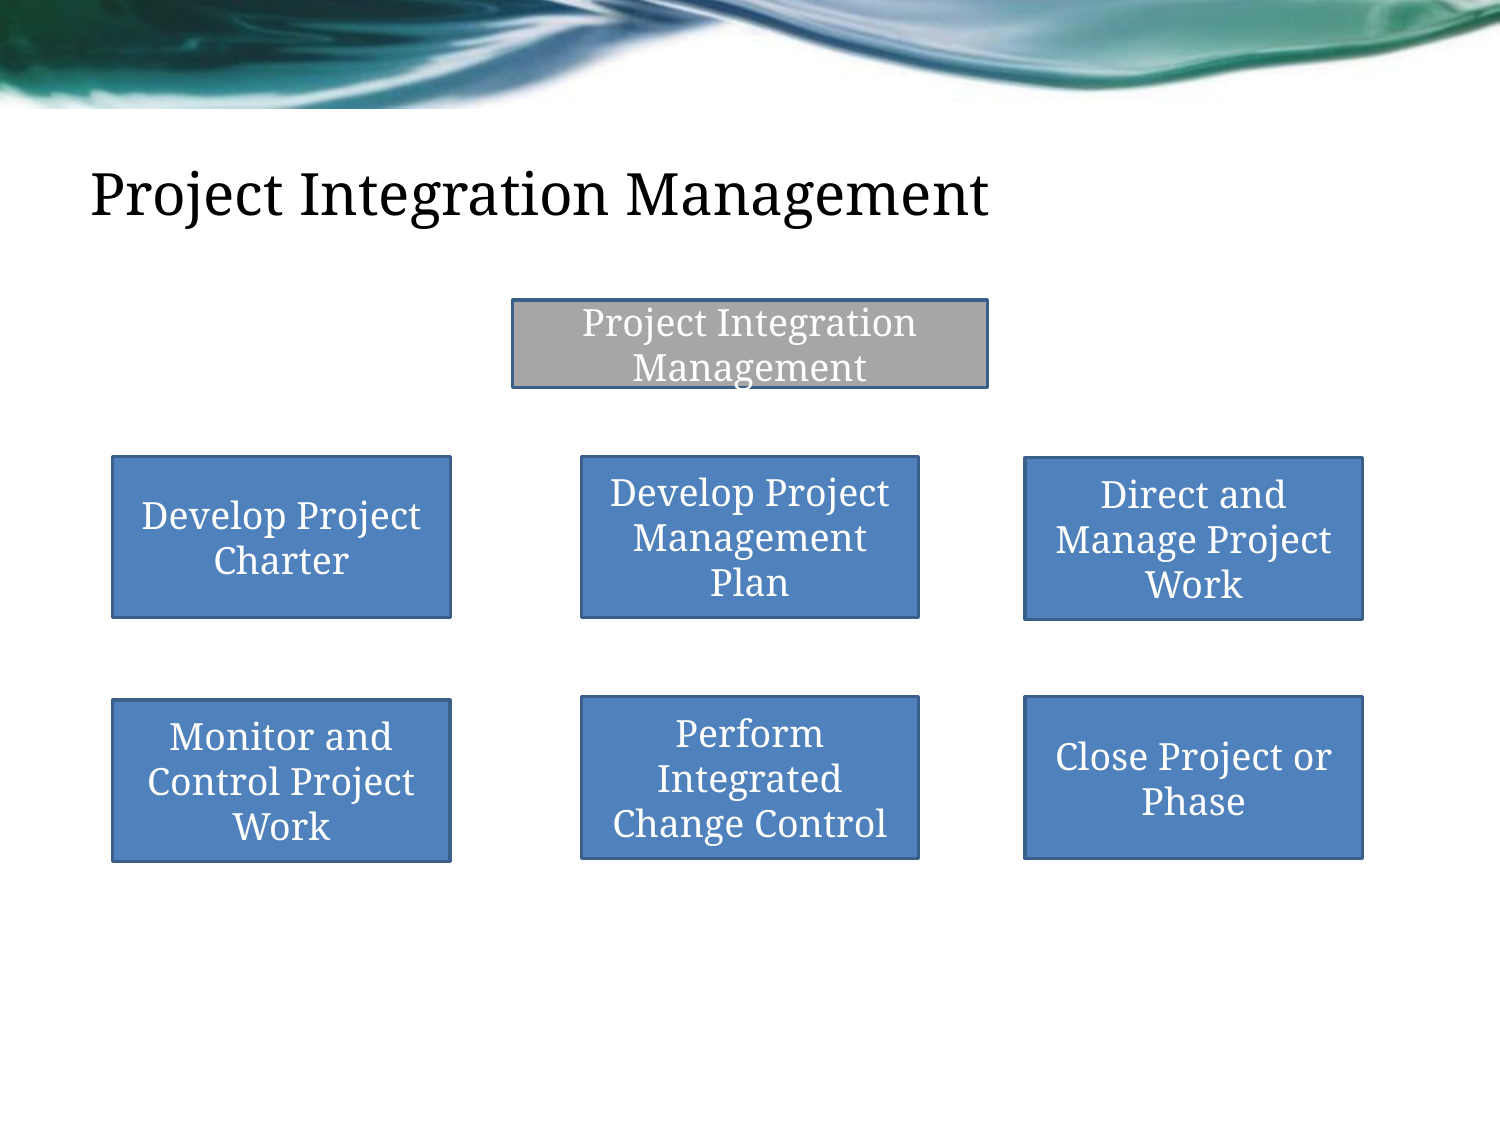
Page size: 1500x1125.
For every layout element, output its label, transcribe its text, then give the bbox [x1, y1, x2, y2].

picture [0, 0, 1500, 109]
text_box Develop Project Charter [111, 455, 452, 619]
text_box Direct and Manage Project Work [1023, 456, 1364, 621]
text_box Develop Project Management Plan [580, 455, 920, 619]
text_box Close Project or Phase [1023, 695, 1364, 860]
text_box Perform Integrated Change Control [580, 695, 920, 860]
text_box Monitor and Control Project Work [111, 698, 452, 863]
text_box Project Integration Management [511, 298, 989, 389]
title Project Integration Management [75, 149, 1425, 300]
